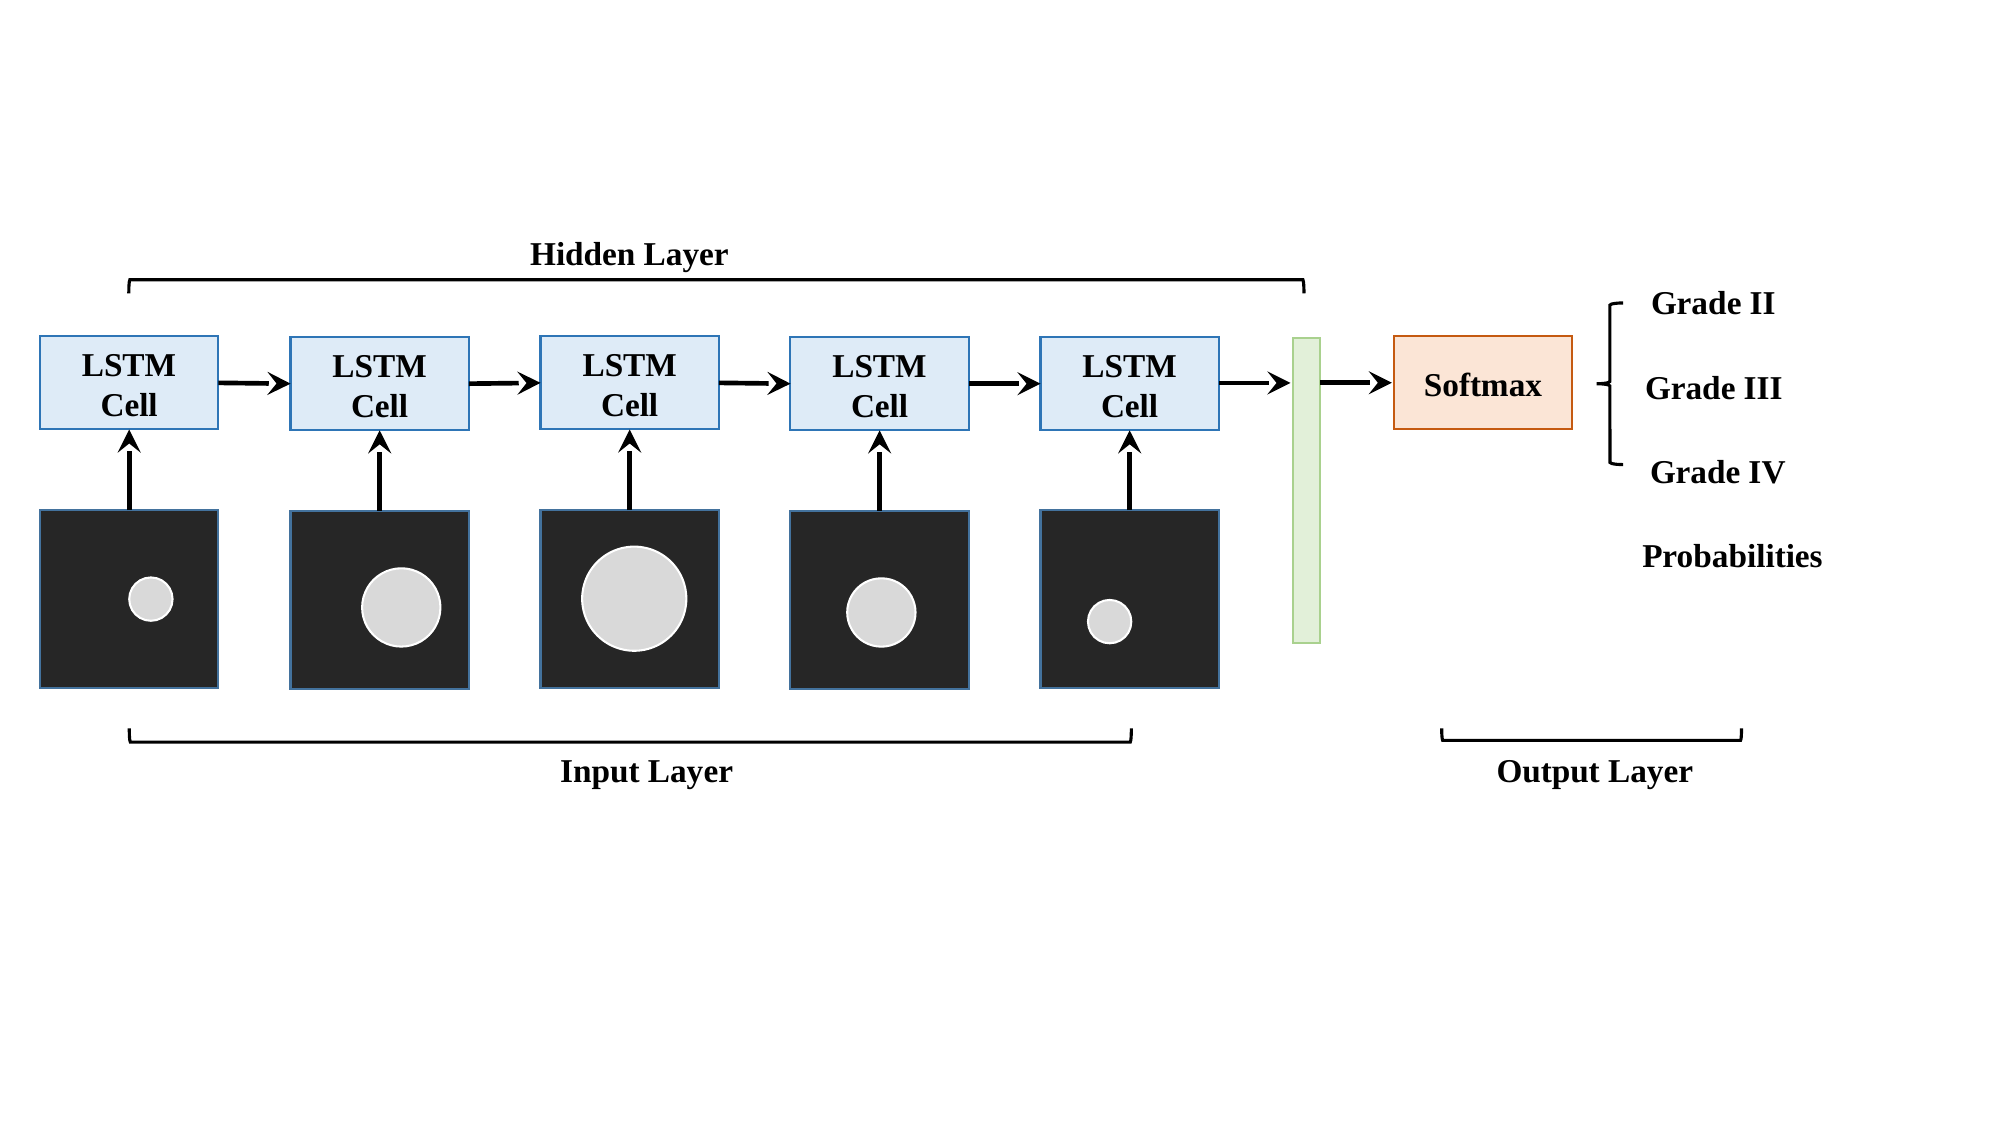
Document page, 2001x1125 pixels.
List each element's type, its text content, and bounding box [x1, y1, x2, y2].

text_box [581, 545, 688, 652]
text_box [1596, 302, 1624, 466]
text_box LSTM Cell [539, 335, 720, 430]
text_box [1086, 598, 1133, 645]
text_box Input Layer [540, 743, 753, 797]
text_box [361, 567, 442, 648]
text_box Softmax [1393, 335, 1573, 430]
text_box [128, 279, 1305, 294]
text_box [1441, 728, 1743, 741]
text_box [1292, 337, 1321, 644]
text_box [128, 576, 174, 622]
text_box Probabilities [1609, 526, 1856, 582]
text_box Grade III [1630, 358, 1821, 414]
text_box [789, 510, 970, 690]
text_box Output Layer [1473, 742, 1717, 797]
text_box LSTM Cell [1039, 336, 1220, 431]
text_box Grade IV [1635, 442, 1821, 498]
text_box [1039, 509, 1220, 689]
text_box [846, 577, 917, 648]
text_box [39, 509, 219, 689]
text_box Grade II [1621, 274, 1806, 329]
text_box [289, 510, 470, 690]
text_box LSTM Cell [789, 336, 970, 431]
text_box LSTM Cell [289, 336, 470, 431]
text_box [539, 509, 720, 689]
text_box [128, 728, 1132, 743]
text_box LSTM Cell [39, 335, 219, 430]
text_box Hidden Layer [509, 224, 750, 279]
